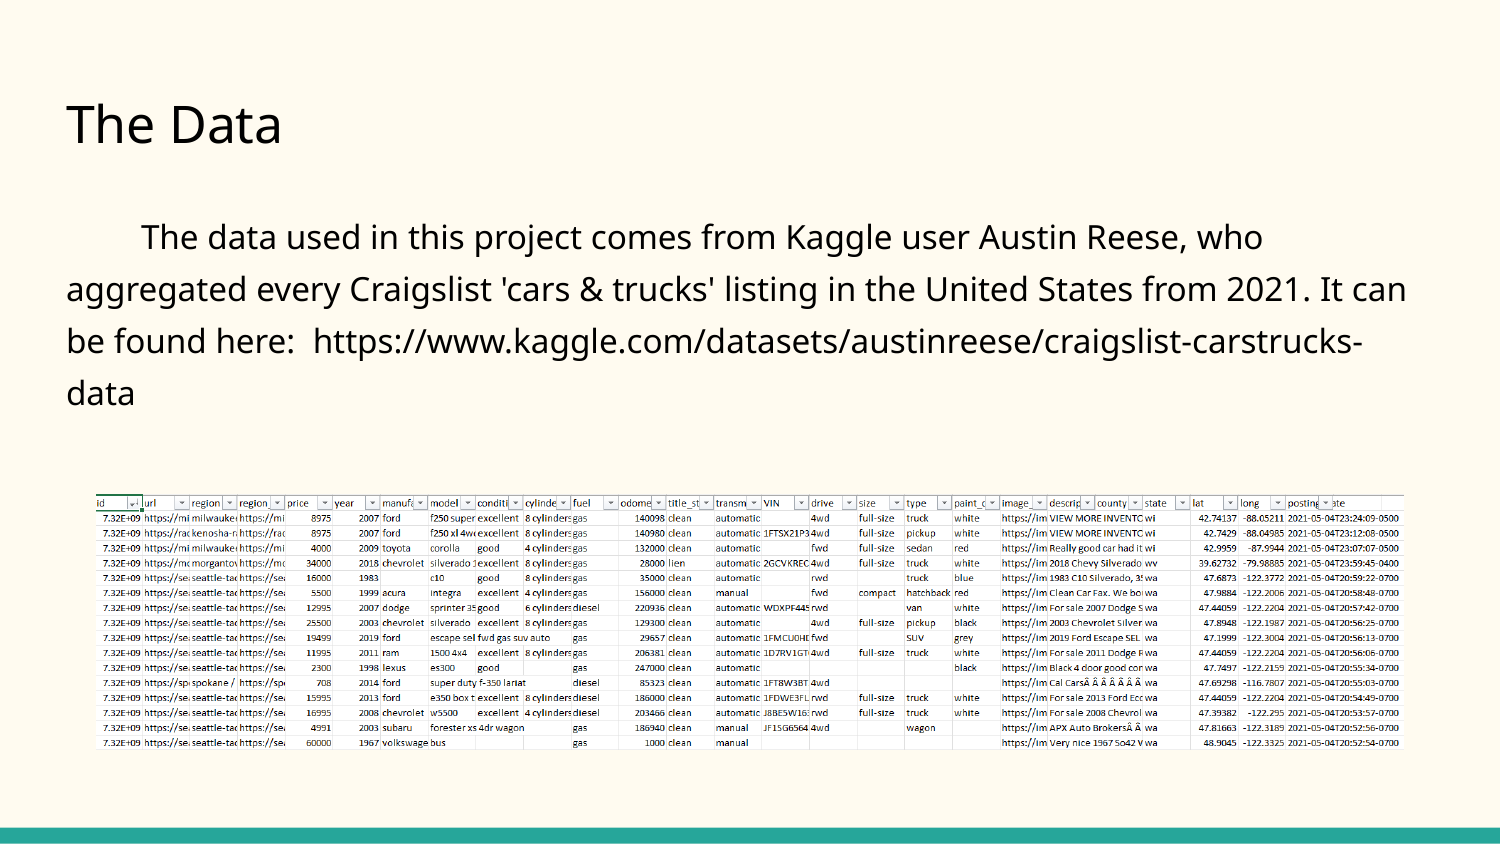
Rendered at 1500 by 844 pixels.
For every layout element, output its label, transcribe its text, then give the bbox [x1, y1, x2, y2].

picture [95, 493, 1405, 750]
list The data used in this project comes from Kaggle user Austin Reese, who aggregated every Craigslist 'cars & trucks' listing in the United States from 2021. It can be found here: https://www.kaggle.com/datasets/austinreese/craigslist-carstrucks-data [51, 192, 1449, 750]
title The Data [51, 72, 1449, 174]
